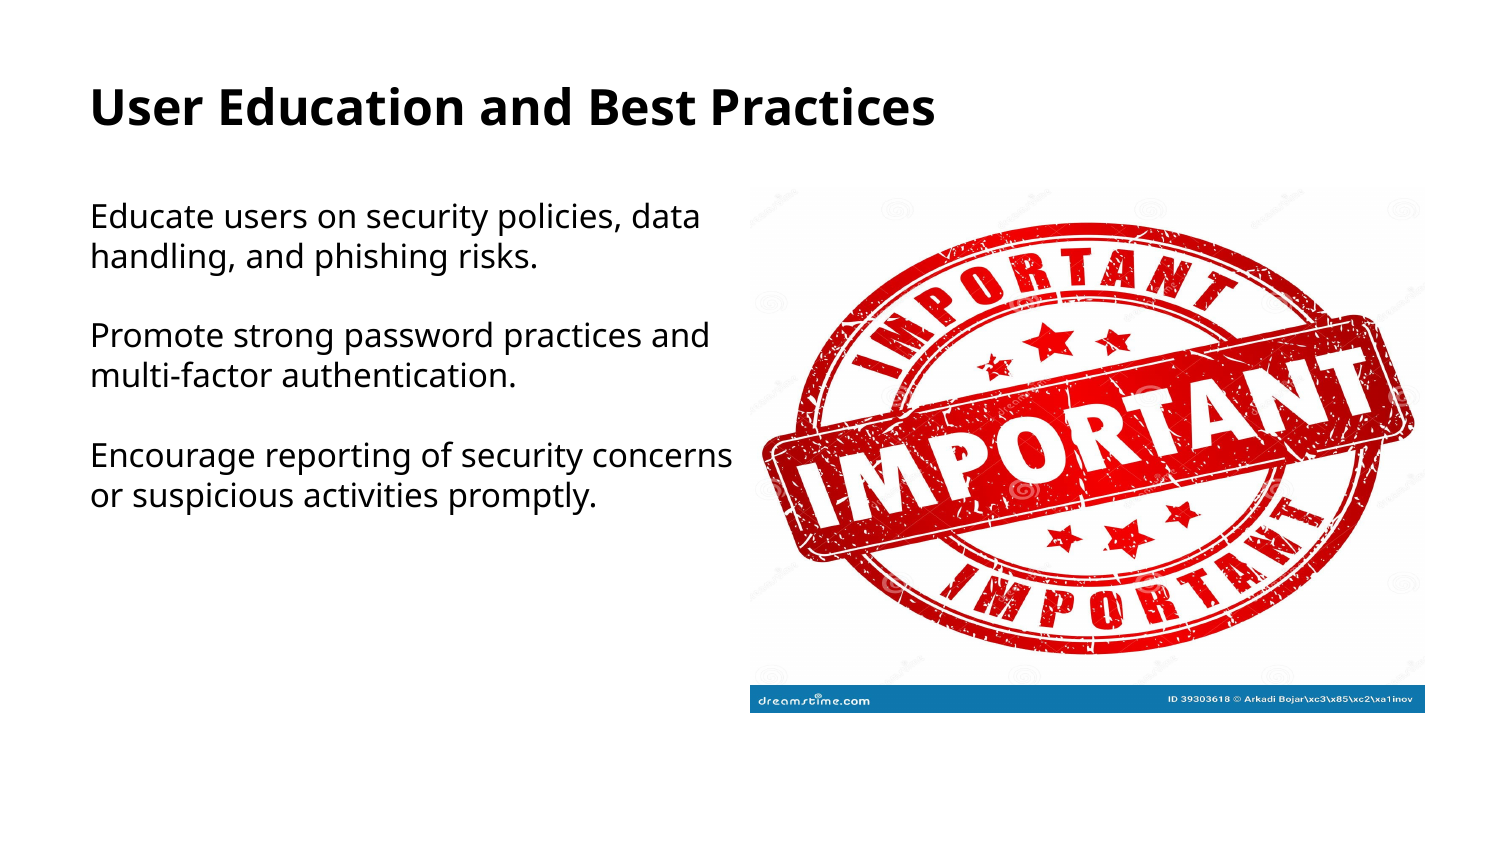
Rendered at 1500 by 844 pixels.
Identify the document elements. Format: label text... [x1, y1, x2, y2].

text_box Educate users on security policies, data handling, and phishing risks. Promote strong password practices and multi-factor authentication. Encourage reporting of security concerns or suspicious activities promptly. [74, 187, 749, 713]
picture [749, 187, 1425, 713]
text_box User Education and Best Practices [74, 37, 1425, 173]
